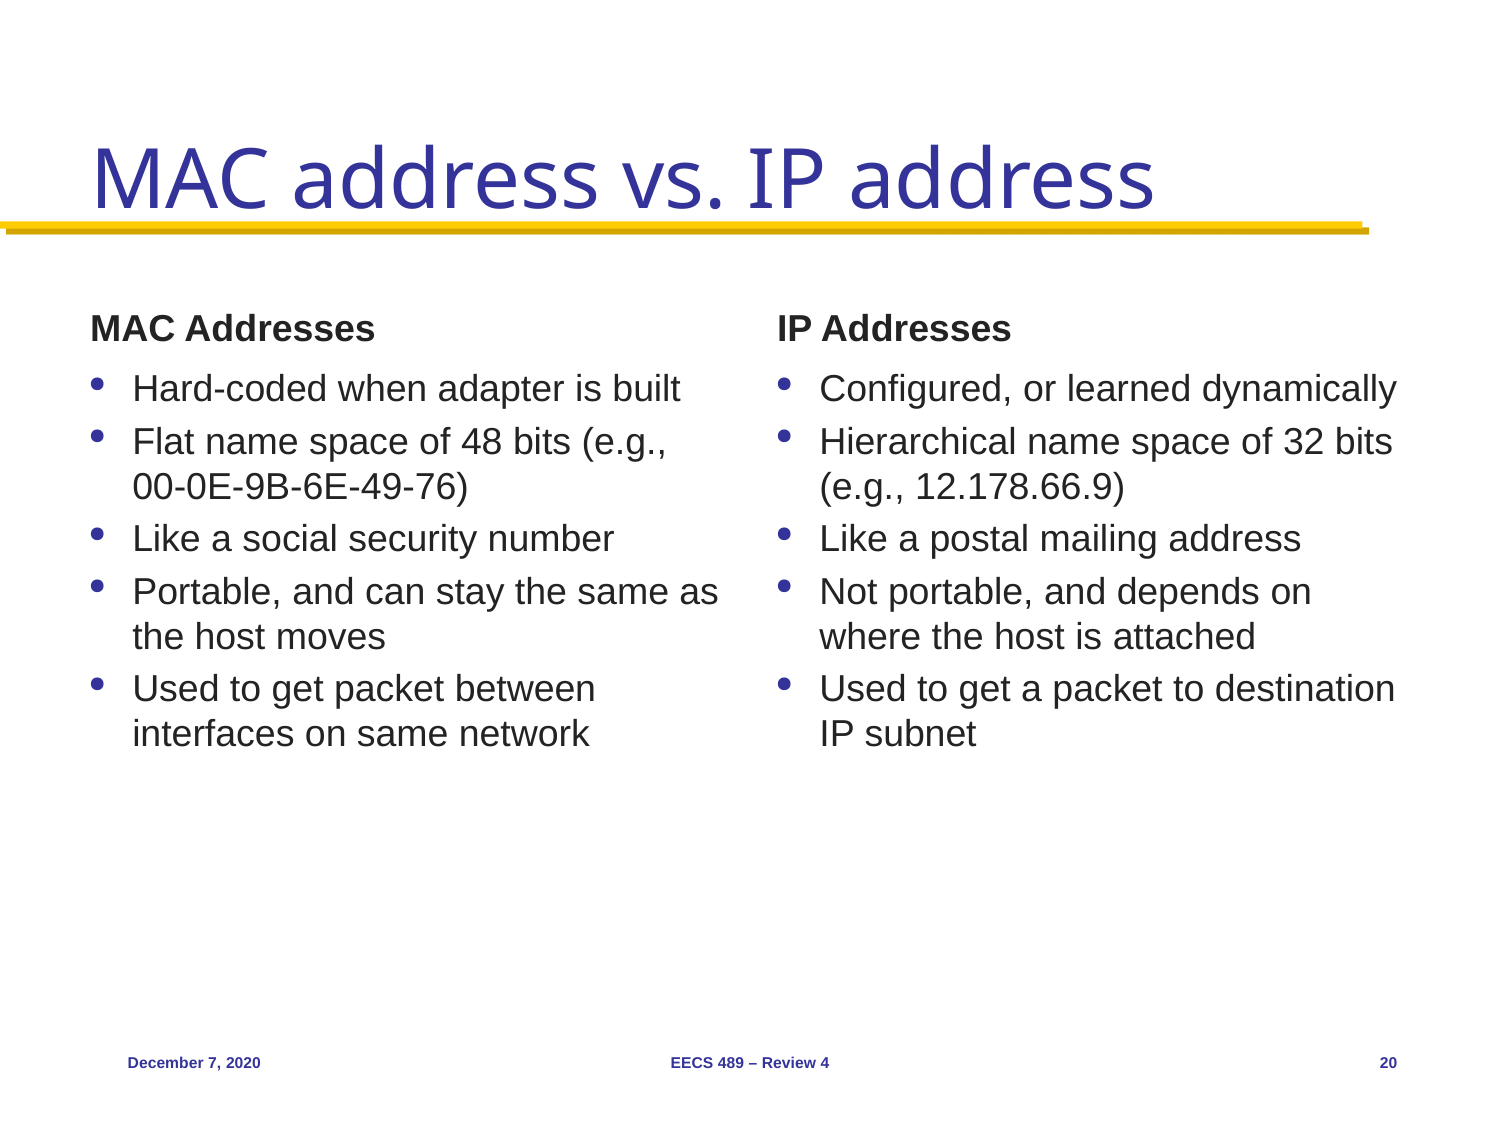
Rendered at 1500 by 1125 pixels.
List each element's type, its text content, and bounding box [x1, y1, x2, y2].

slide_number 20 [1312, 1024, 1413, 1101]
list IP Addresses [761, 251, 1425, 356]
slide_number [112, 1024, 426, 1101]
list MAC Addresses [75, 251, 738, 356]
list Configured, or learned dynamically Hierarchical name space of 32 bits (e.g., 12.178.66.9) Like a postal mailing address Not portable, and depends on where the host is attached Used to get a packet to destination IP subnet [761, 356, 1425, 1005]
title MAC address vs. IP address [74, 44, 1426, 233]
footer EECS 489 – Review 4 [512, 1024, 988, 1101]
list Hard-coded when adapter is built Flat name space of 48 bits (e.g., 00-0E-9B-6E-49-76) Like a social security number Portable, and can stay the same as the host moves Used to get packet between interfaces on same network [75, 356, 738, 1005]
